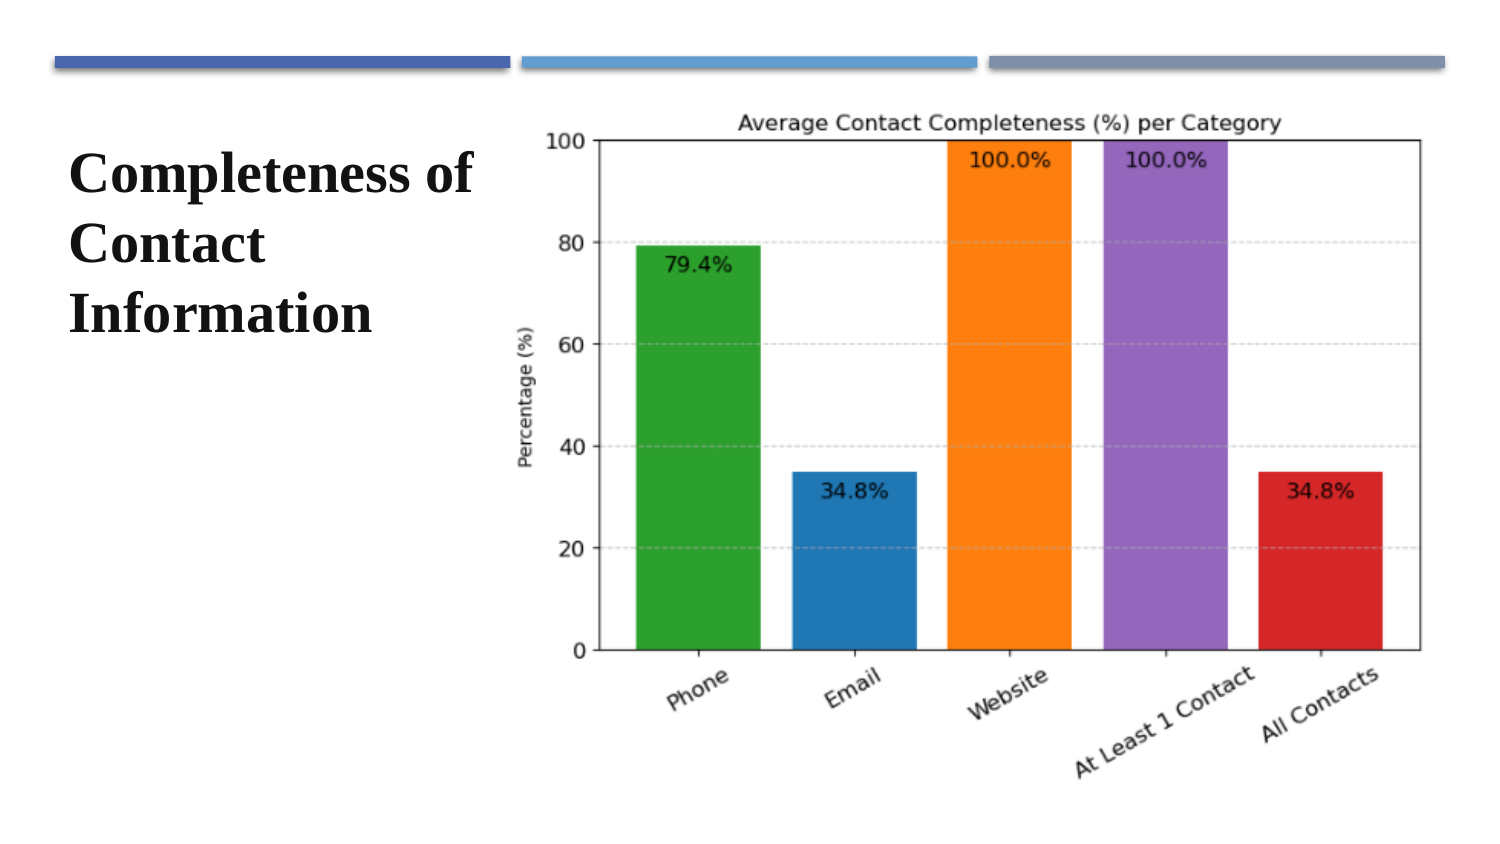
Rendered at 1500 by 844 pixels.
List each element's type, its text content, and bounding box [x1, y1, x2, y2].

picture [489, 99, 1500, 813]
text_box Completeness of Contact Information [53, 126, 483, 352]
